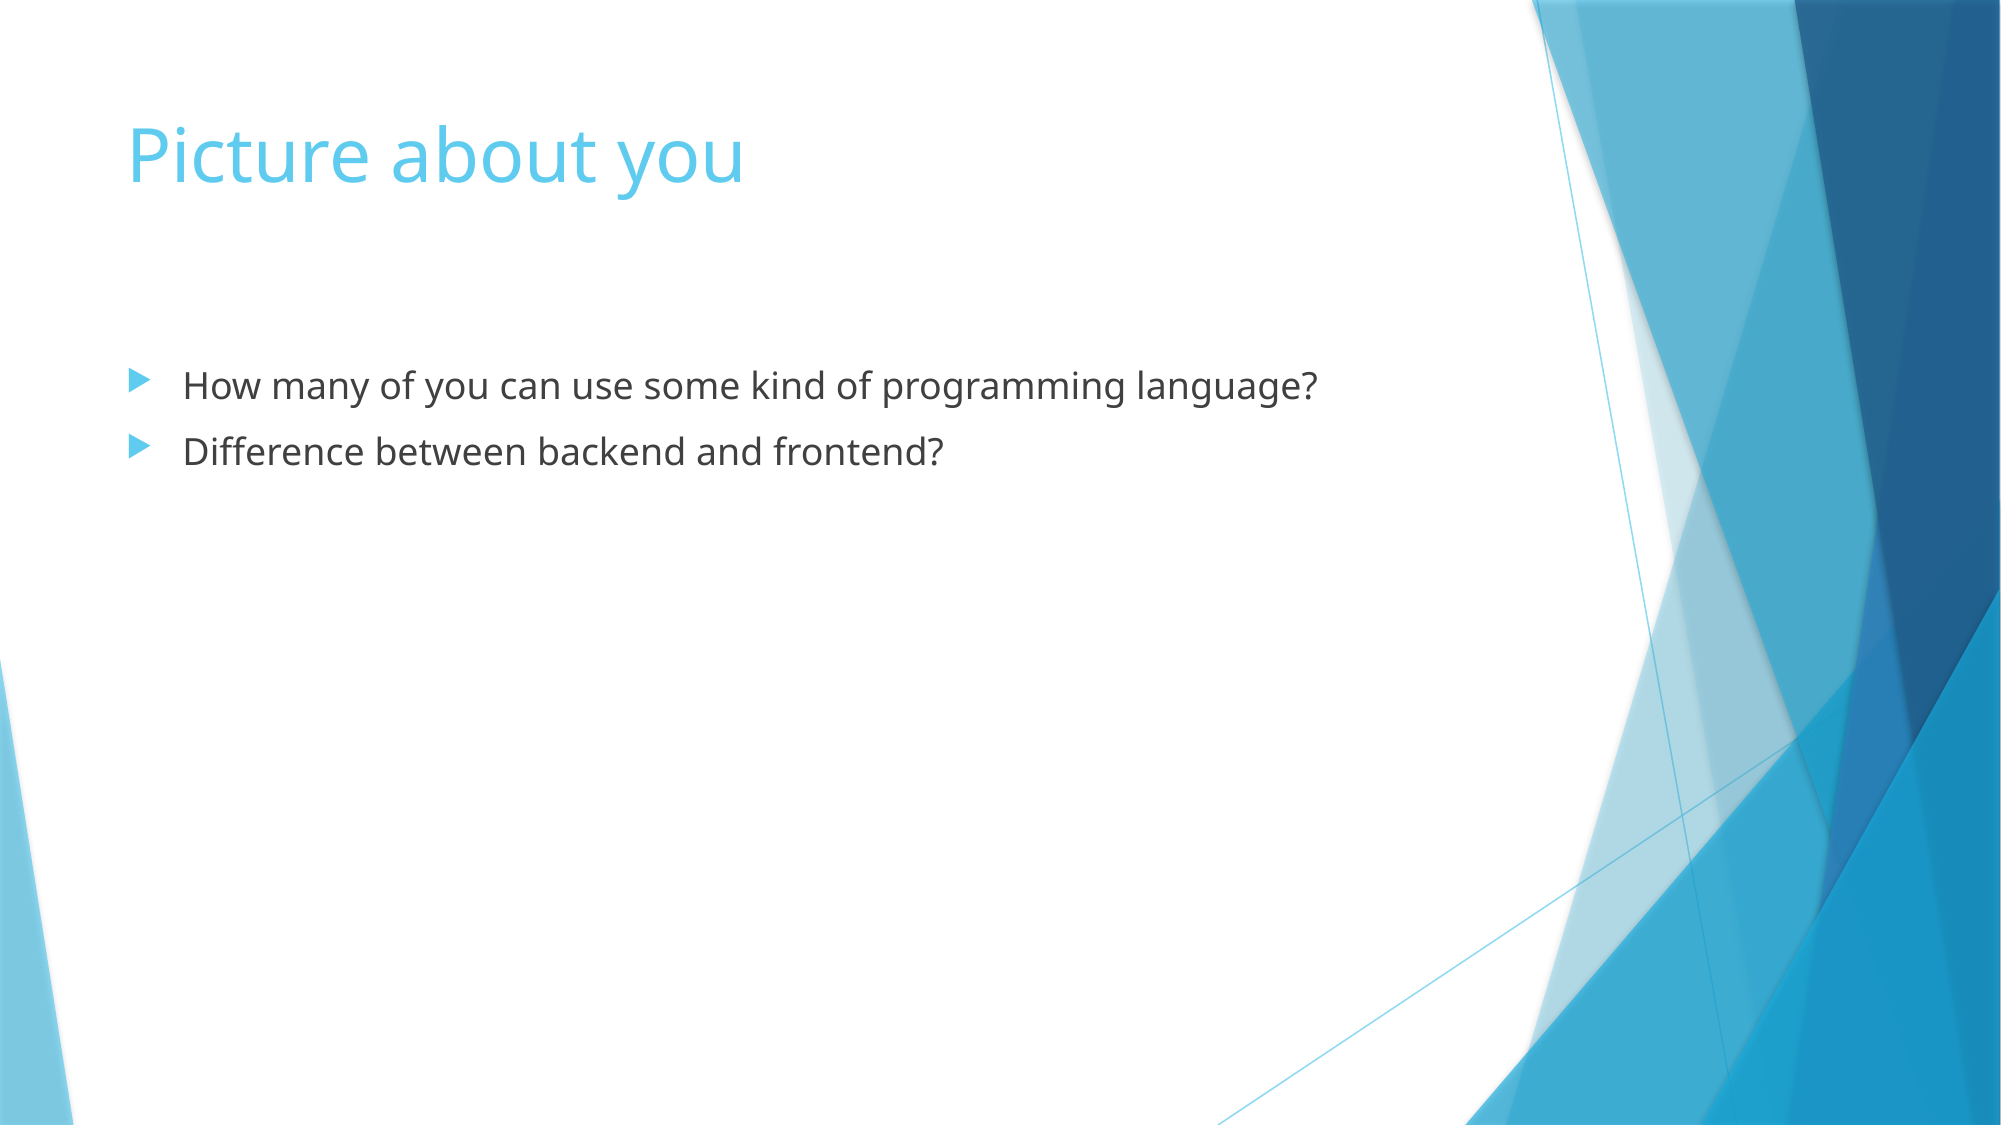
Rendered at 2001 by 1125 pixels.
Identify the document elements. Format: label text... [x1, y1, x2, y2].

list How many of you can use some kind of programming language? Difference between backend and frontend? [111, 354, 1522, 992]
title Picture about you [111, 99, 1522, 317]
